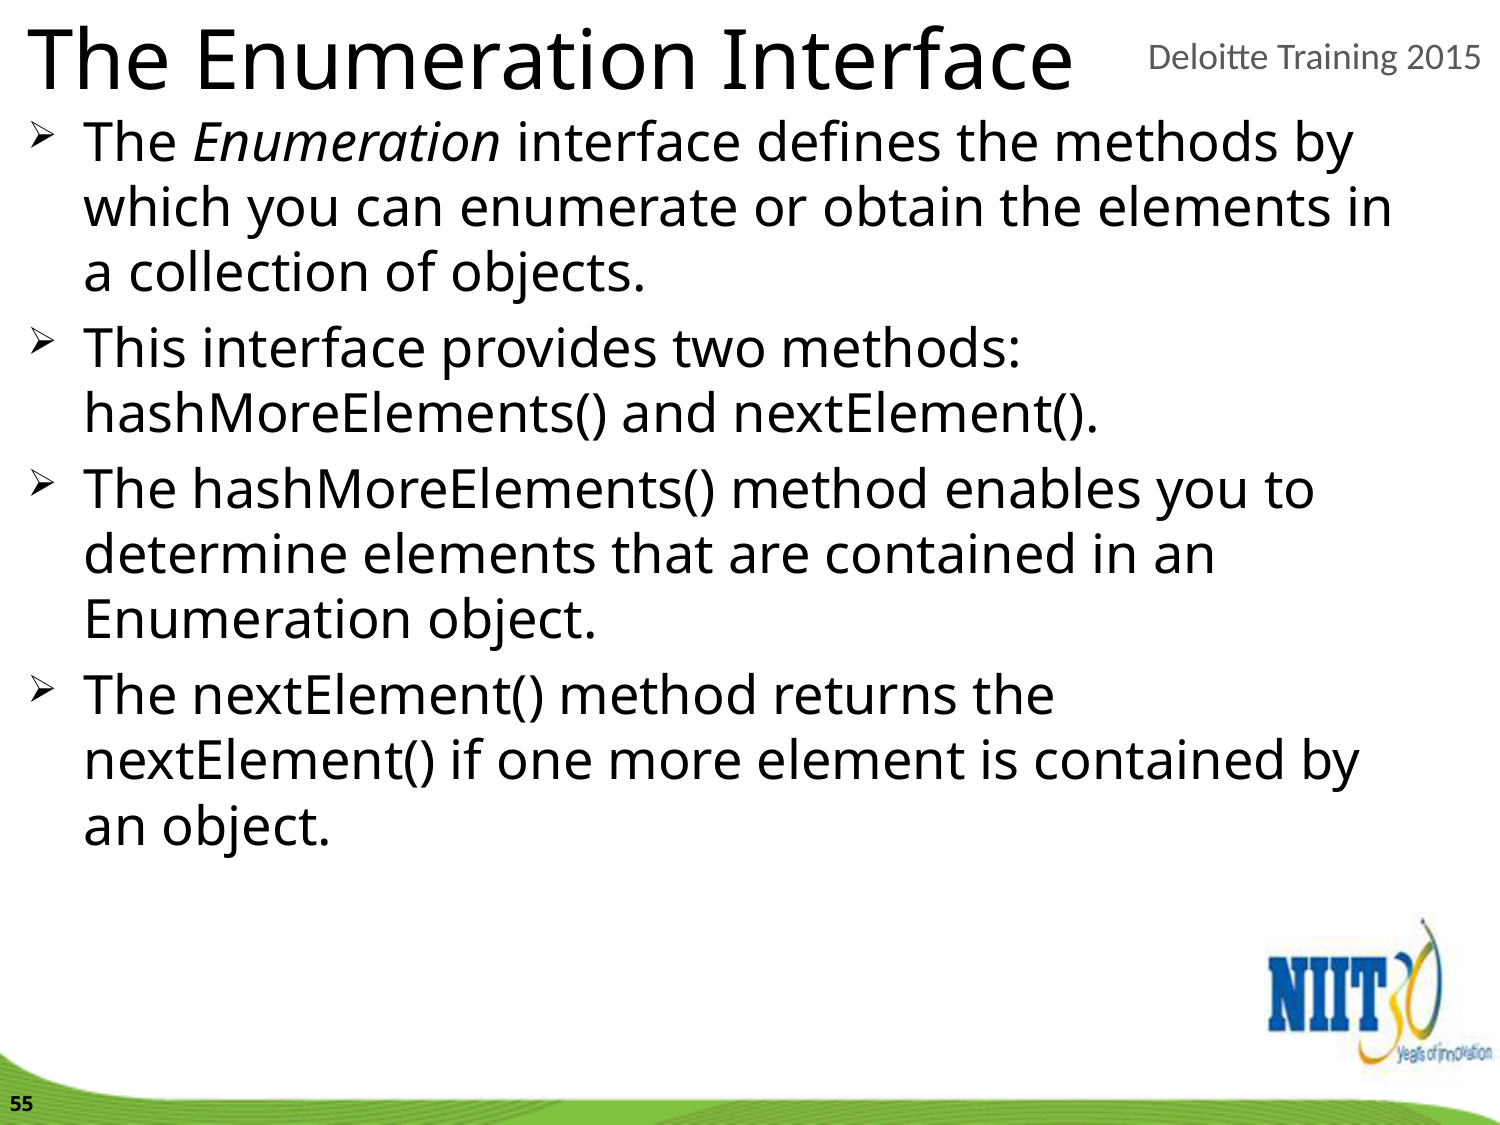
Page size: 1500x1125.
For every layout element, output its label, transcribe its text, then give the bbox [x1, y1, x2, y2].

title The Enumeration Interface [0, 0, 1138, 113]
picture [0, 912, 1500, 1125]
list The Enumeration interface defines the methods by which you can enumerate or obtain the elements in a collection of objects. This interface provides two methods: hashMoreElements() and nextElement(). The hashMoreElements() method enables you to determine elements that are contained in an Enumeration object. The nextElement() method returns the nextElement() if one more element is contained by an object. [12, 99, 1425, 1050]
